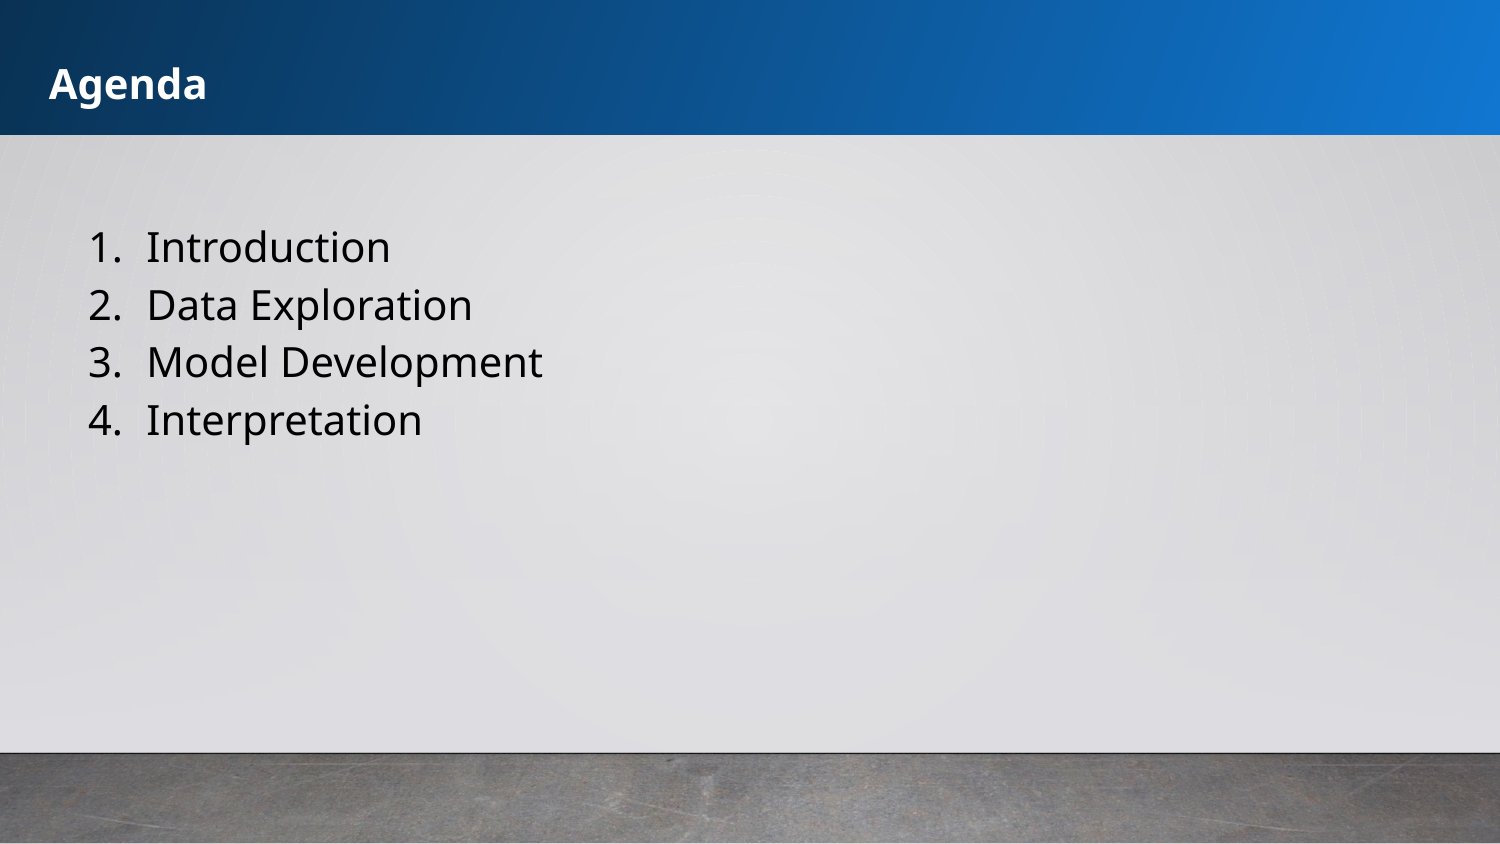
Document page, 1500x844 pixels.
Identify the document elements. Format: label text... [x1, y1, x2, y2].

text_box [0, 0, 1500, 135]
text_box Introduction Data Exploration Model Development Interpretation [56, 198, 952, 459]
text_box Agenda [33, 43, 1439, 124]
picture [0, 753, 1500, 843]
